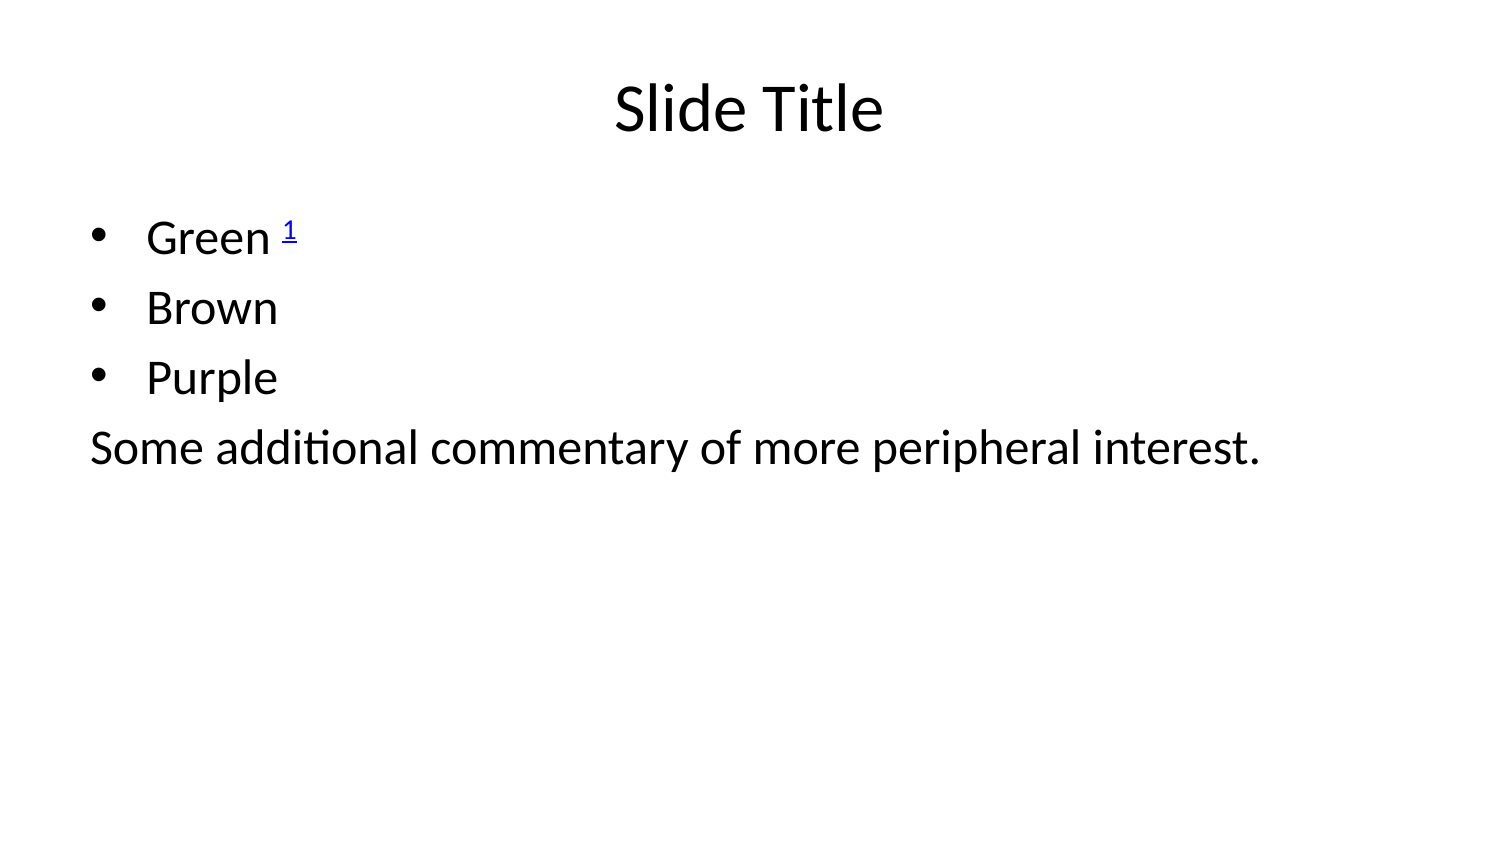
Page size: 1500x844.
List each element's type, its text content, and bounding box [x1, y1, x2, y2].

title Slide Title [75, 33, 1425, 175]
list Green 1 Brown Purple Some additional commentary of more peripheral interest. [75, 196, 1425, 754]
